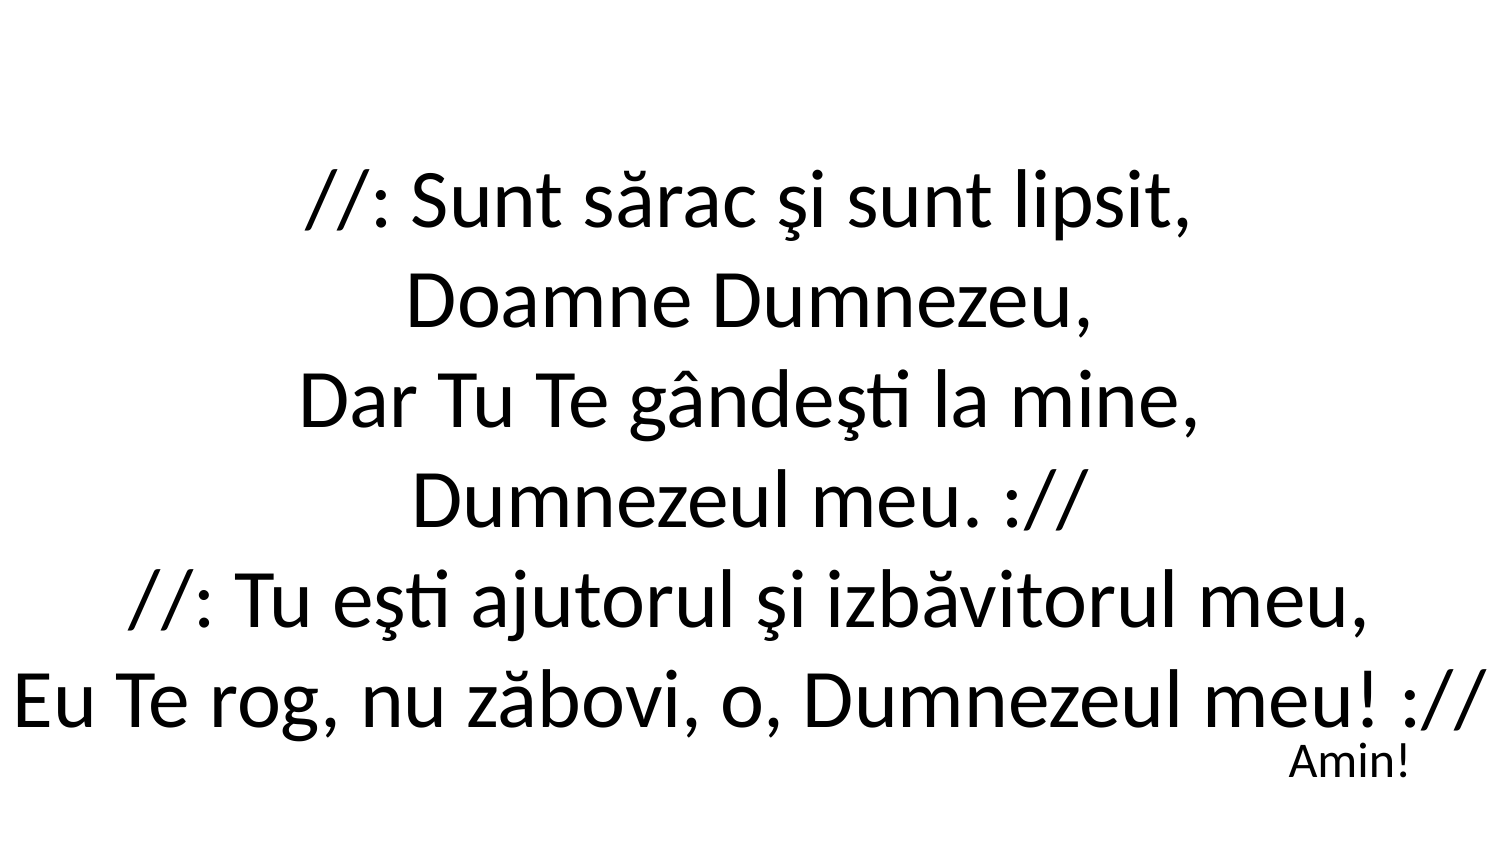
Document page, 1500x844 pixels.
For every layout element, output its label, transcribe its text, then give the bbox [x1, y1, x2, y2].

text_box //: Sunt sărac şi sunt lipsit, Doamne Dumnezeu, Dar Tu Te gândeşti la mine, Dumnezeul meu. :// //: Tu eşti ajutorul şi izbăvitorul meu, Eu Te rog, nu zăbovi, o, Dumnezeul meu! :// [0, 92, 1500, 752]
text_box Amin! [1273, 674, 1427, 795]
